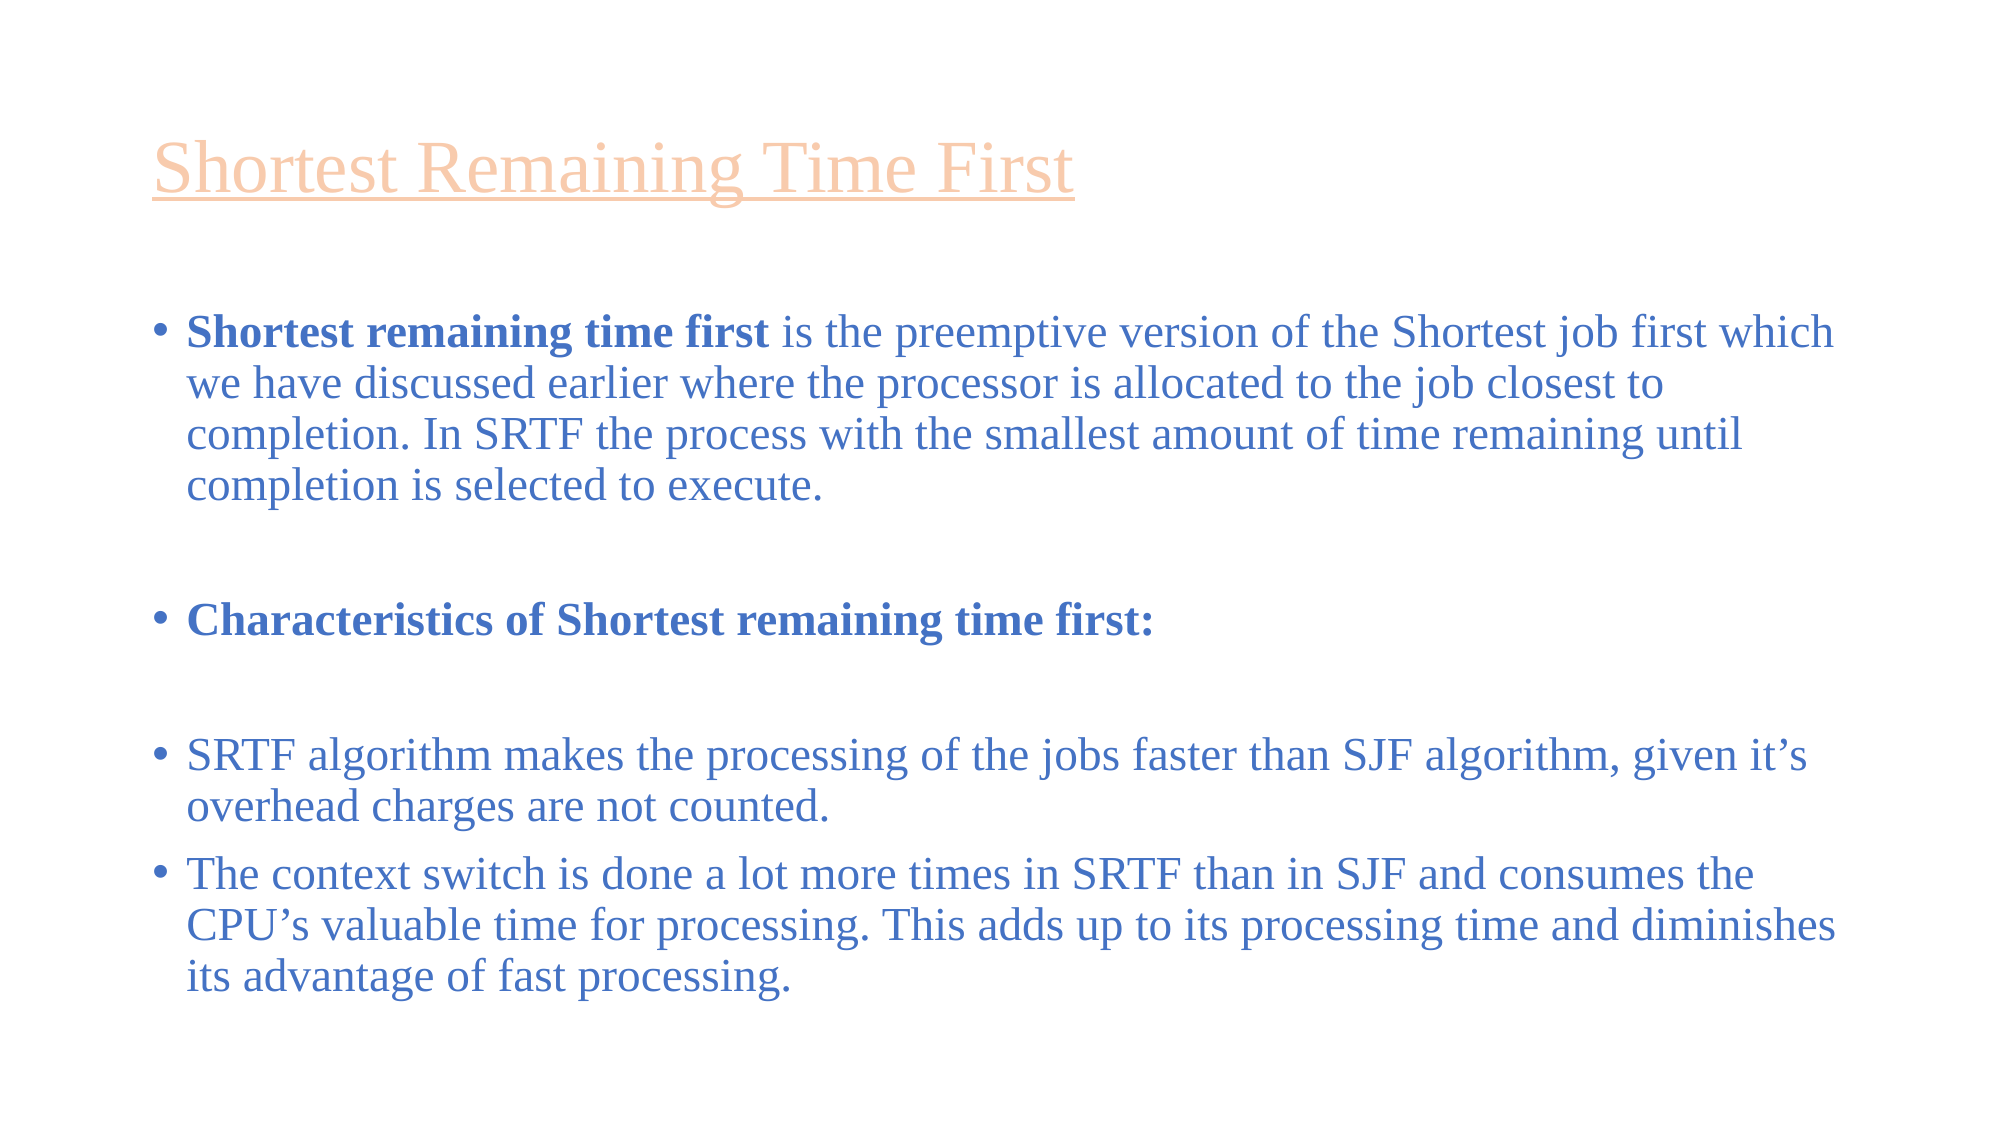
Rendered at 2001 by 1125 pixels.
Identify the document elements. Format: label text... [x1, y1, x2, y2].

list Shortest remaining time first is the preemptive version of the Shortest job first which we have discussed earlier where the processor is allocated to the job closest to completion. In SRTF the process with the smallest amount of time remaining until completion is selected to execute. Characteristics of Shortest remaining time first: SRTF algorithm makes the processing of the jobs faster than SJF algorithm, given it’s overhead charges are not counted. The context switch is done a lot more times in SRTF than in SJF and consumes the CPU’s valuable time for processing. This adds up to its processing time and diminishes its advantage of fast processing. [137, 299, 1863, 1014]
title Shortest Remaining Time First [137, 59, 1863, 278]
